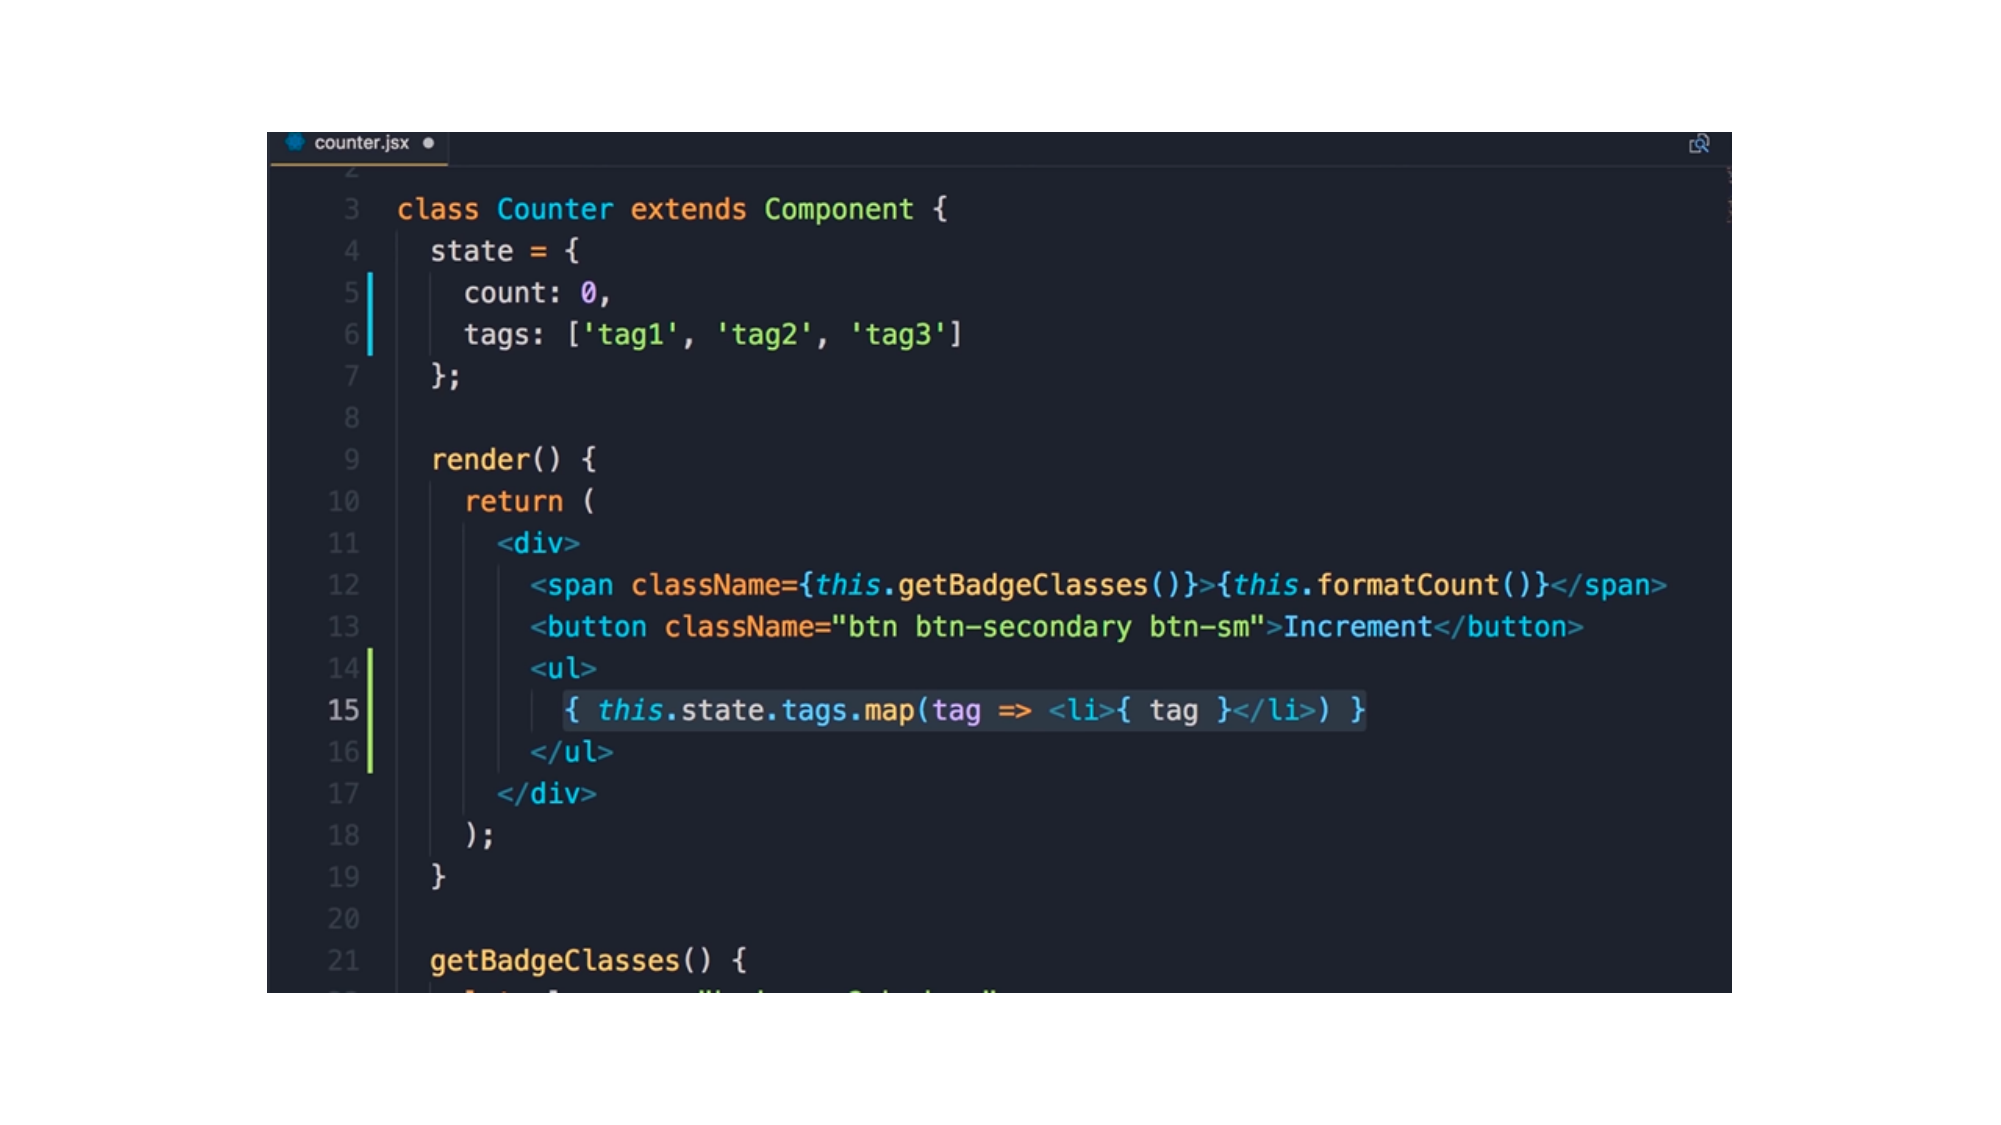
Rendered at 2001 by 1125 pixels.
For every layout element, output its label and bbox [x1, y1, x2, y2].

picture [267, 132, 1733, 993]
